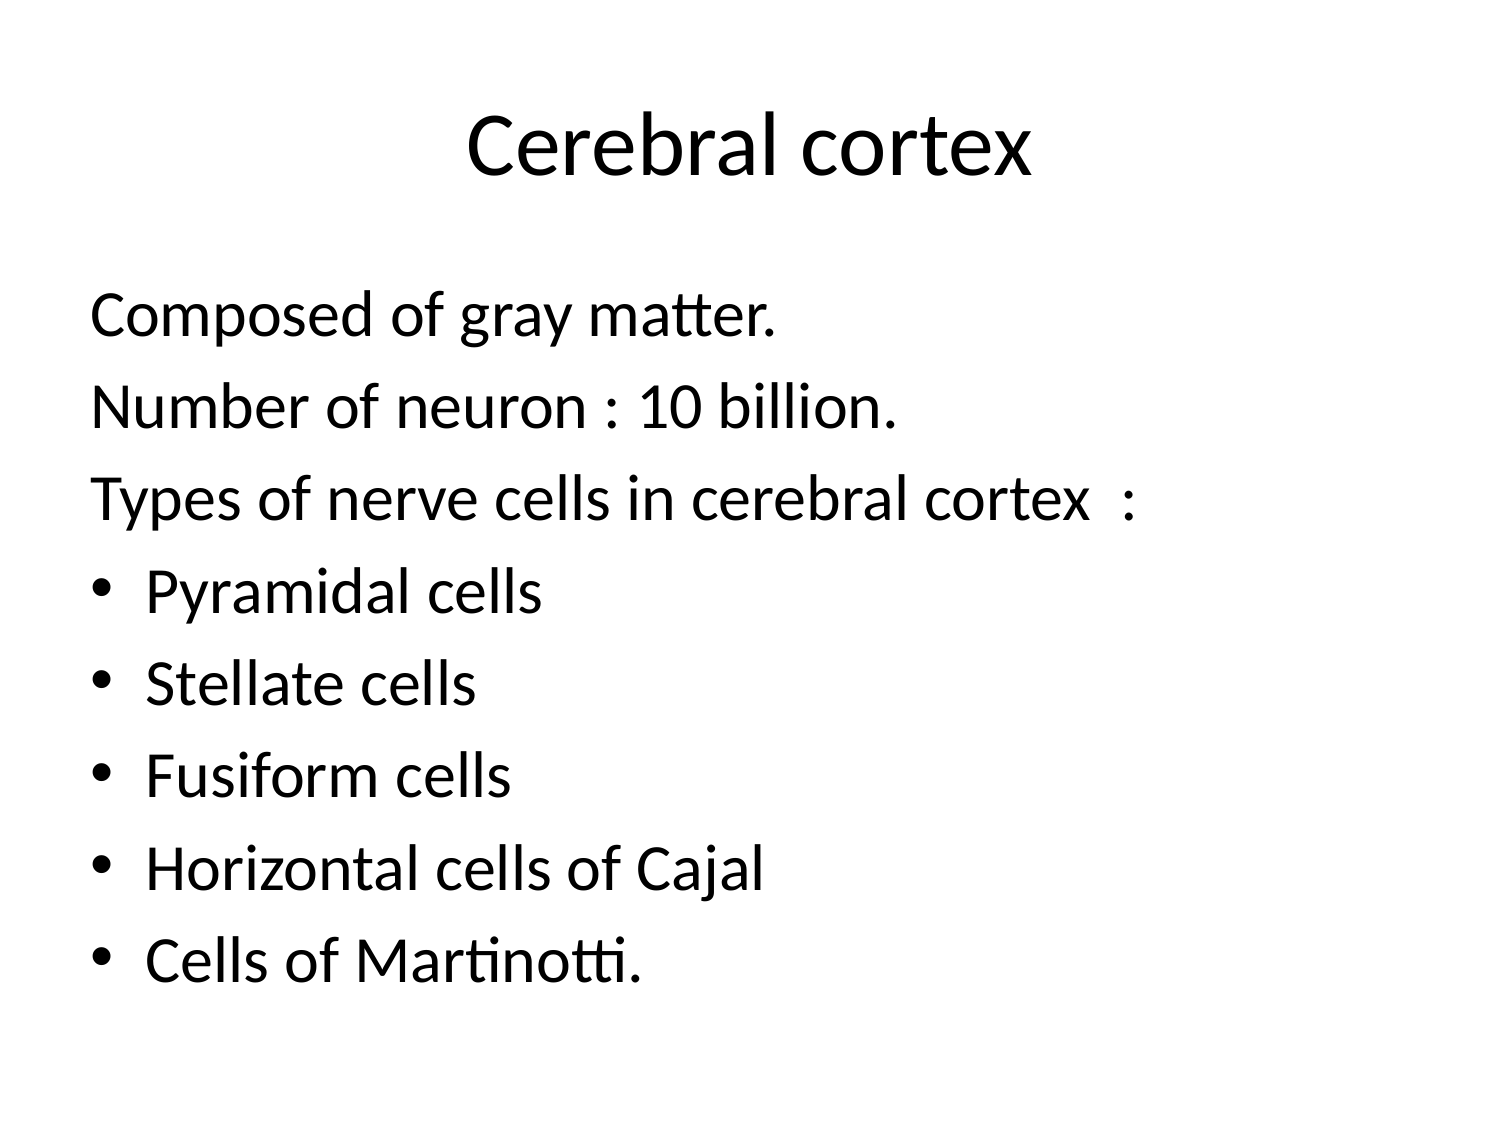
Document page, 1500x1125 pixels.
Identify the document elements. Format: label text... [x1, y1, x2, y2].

list Composed of gray matter. Number of neuron : 10 billion. Types of nerve cells in cerebral cortex : Pyramidal cells Stellate cells Fusiform cells Horizontal cells of Cajal Cells of Martinotti. [75, 262, 1425, 1005]
title Cerebral cortex [75, 45, 1425, 233]
